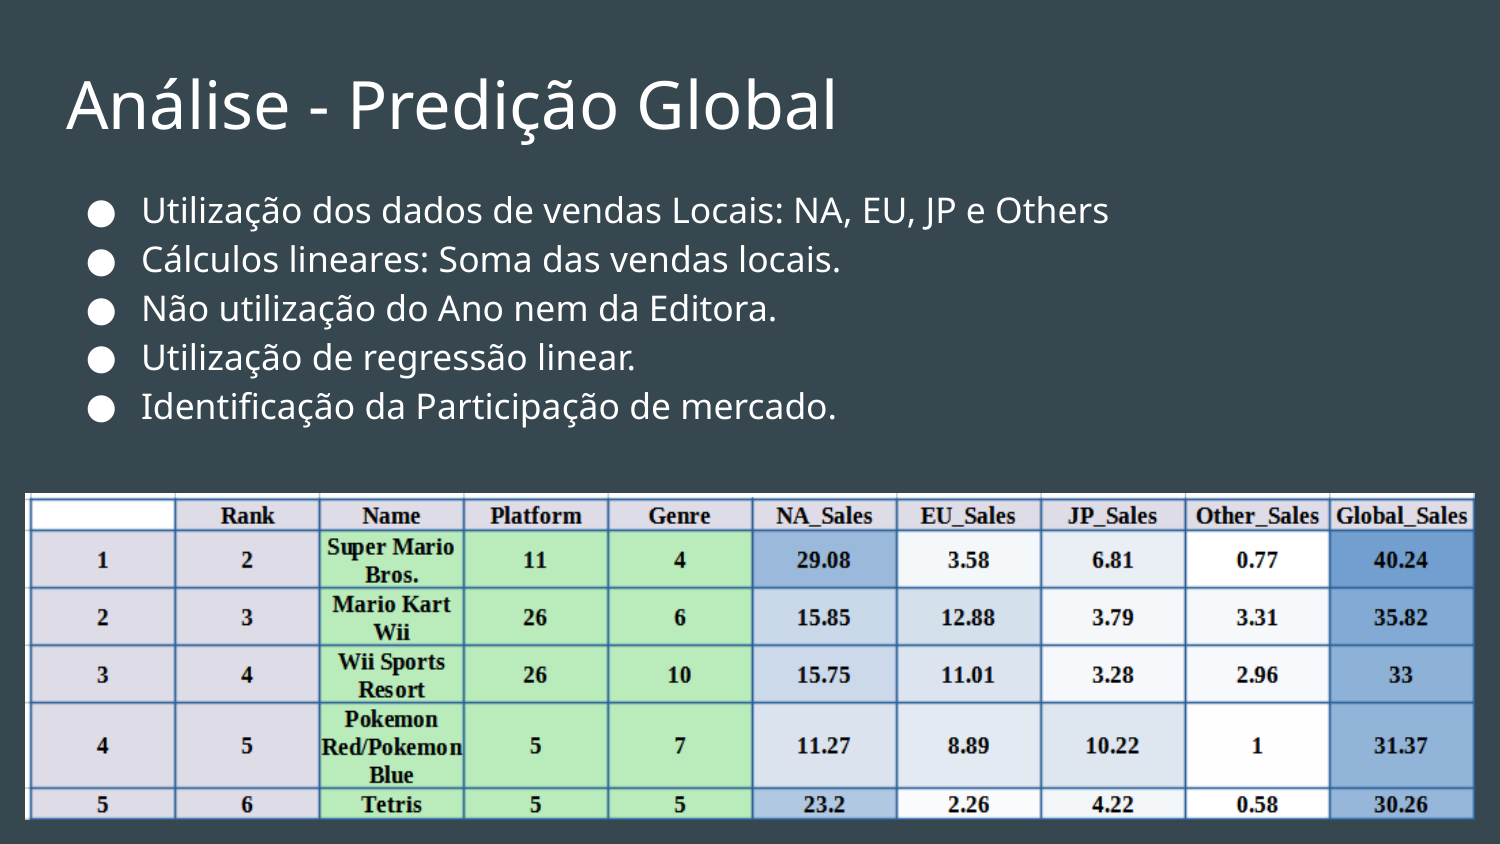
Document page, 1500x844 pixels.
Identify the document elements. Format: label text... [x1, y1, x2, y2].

title Análise - Predição Global [51, 48, 1449, 142]
picture [25, 493, 1475, 821]
list Utilização dos dados de vendas Locais: NA, EU, JP e Others Cálculos lineares: Soma das vendas locais. Não utilização do Ano nem da Editora. Utilização de regressão linear. Identificação da Participação de mercado. [51, 166, 1449, 492]
